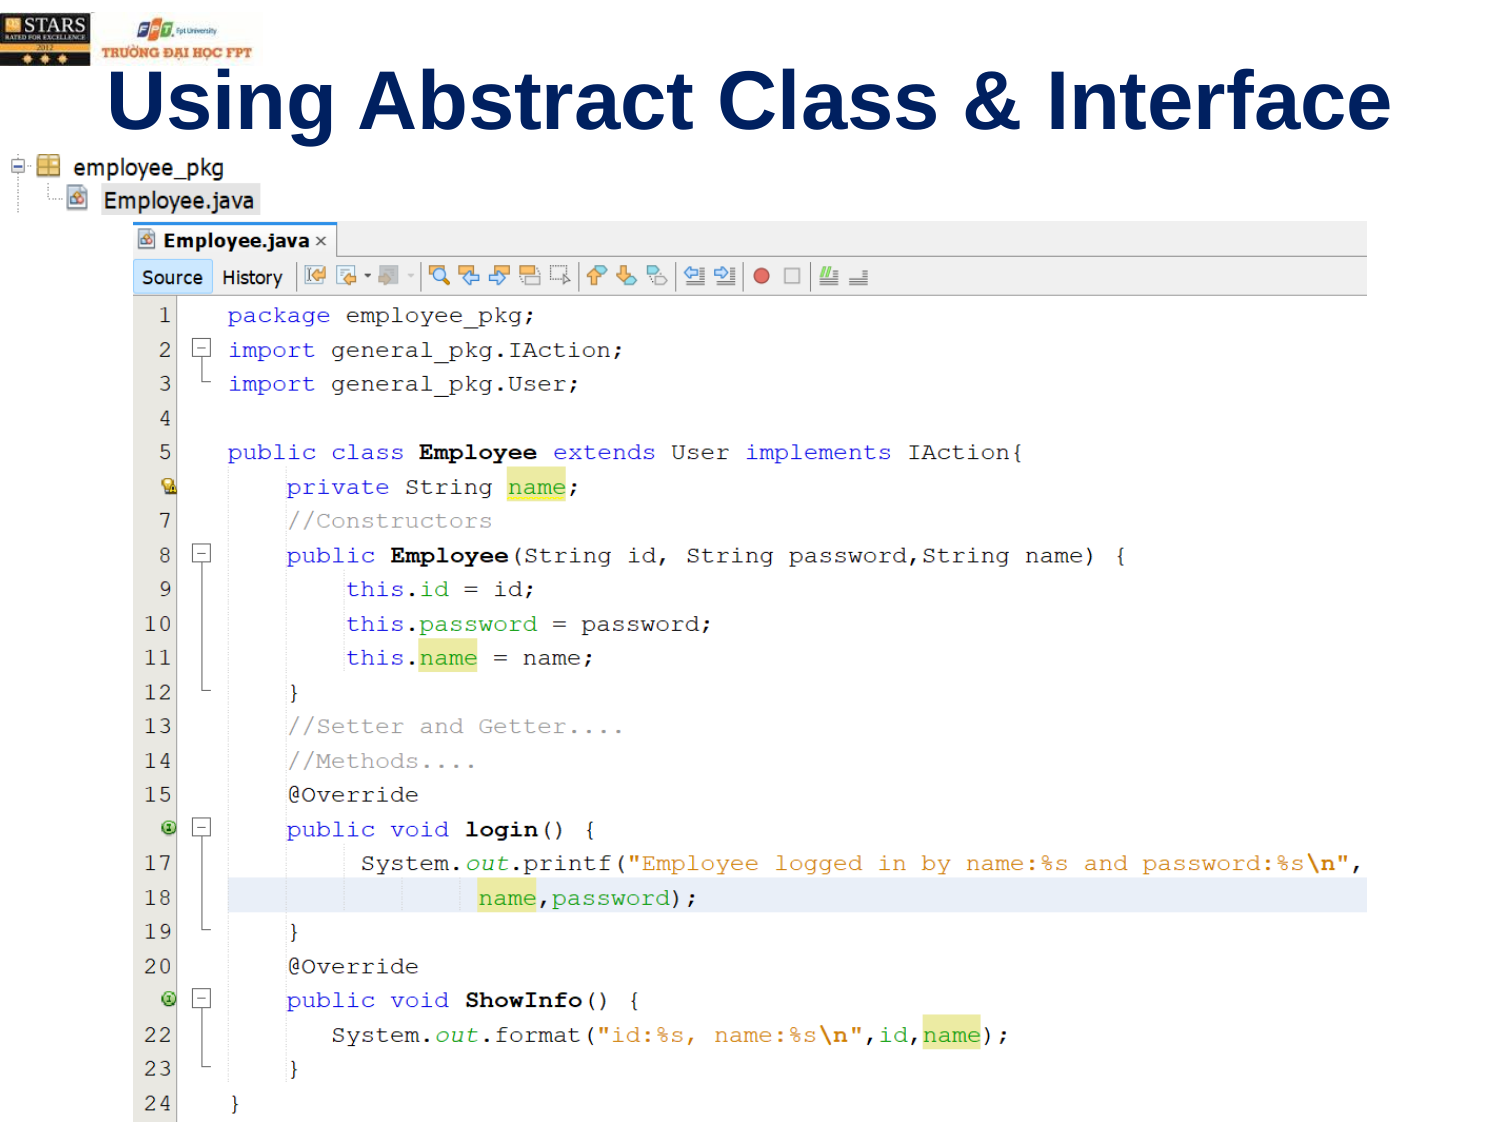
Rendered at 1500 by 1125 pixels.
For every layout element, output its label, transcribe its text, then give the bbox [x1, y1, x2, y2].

picture [133, 221, 1367, 1122]
picture [0, 12, 263, 66]
picture [0, 154, 263, 216]
title Using Abstract Class & Interface [75, 37, 1425, 155]
